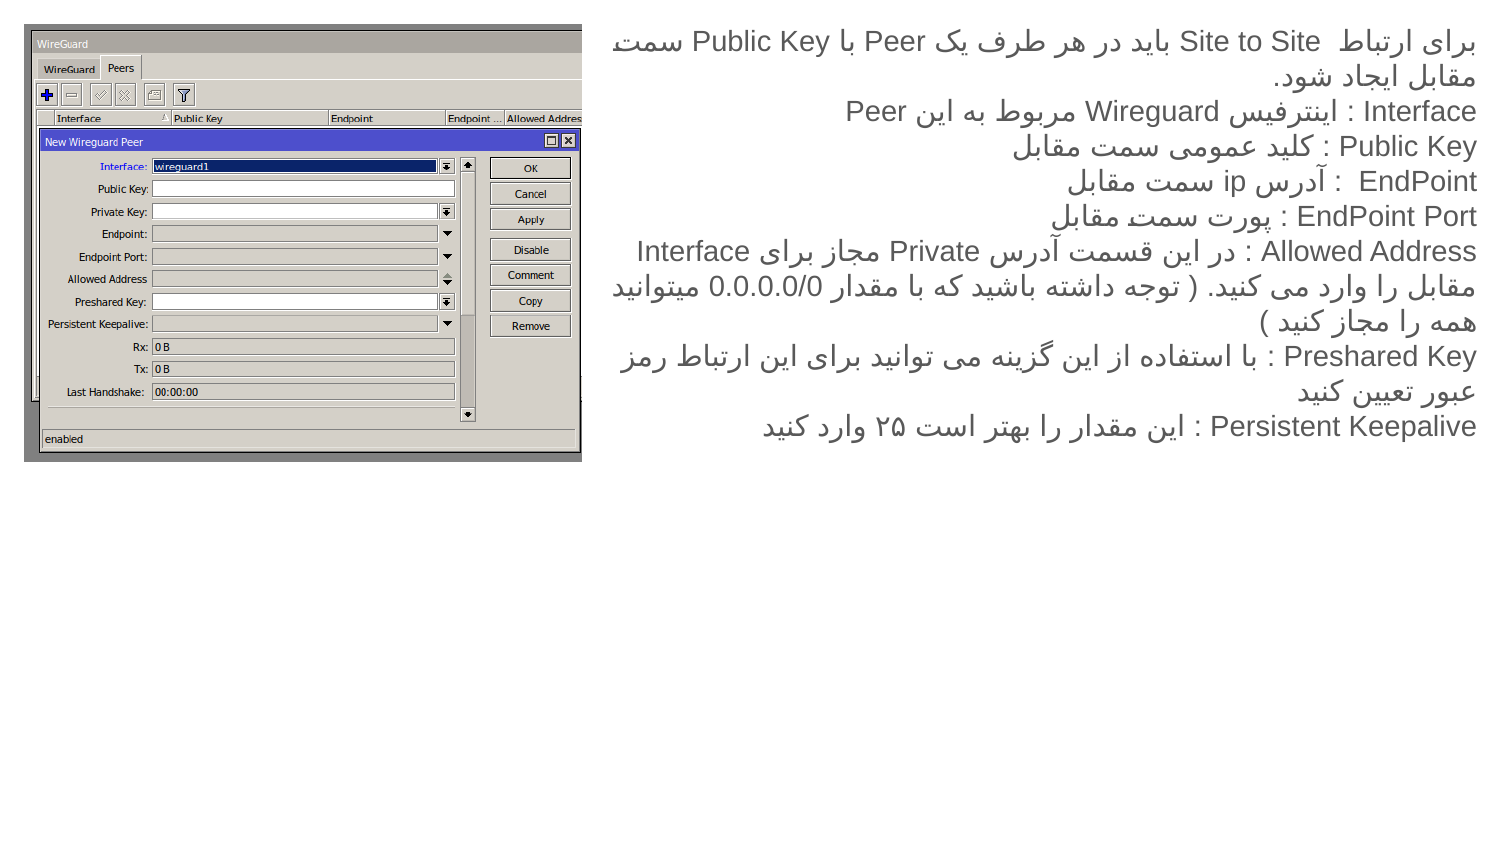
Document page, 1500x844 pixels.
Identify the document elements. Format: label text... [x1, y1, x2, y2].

picture [24, 24, 582, 462]
text_box برای ارتباط Site to Site باید در هر طرف یک Peer با Public Key سمت مقابل ایجاد شود. Interface : اینترفیس Wireguard مربوط به این Peer Public Key : کلید عمومی سمت مقابل EndPoint : آدرس ip سمت مقابل EndPoint Port : پورت سمت مقابل Allowed Address : در این قسمت آدرس Private مجاز برای Interface مقابل را وارد می کنید. ( توجه داشته باشید که با مقدار 0.0.0.0/0 میتوانید همه را مجاز کنید ) Preshared Key : با استفاده از این گزینه می توانید برای این ارتباط رمز عبور تعیین کنید Persistent Keepalive : این مقدار را بهتر است ۲۵ وارد کنید [581, 7, 1493, 462]
